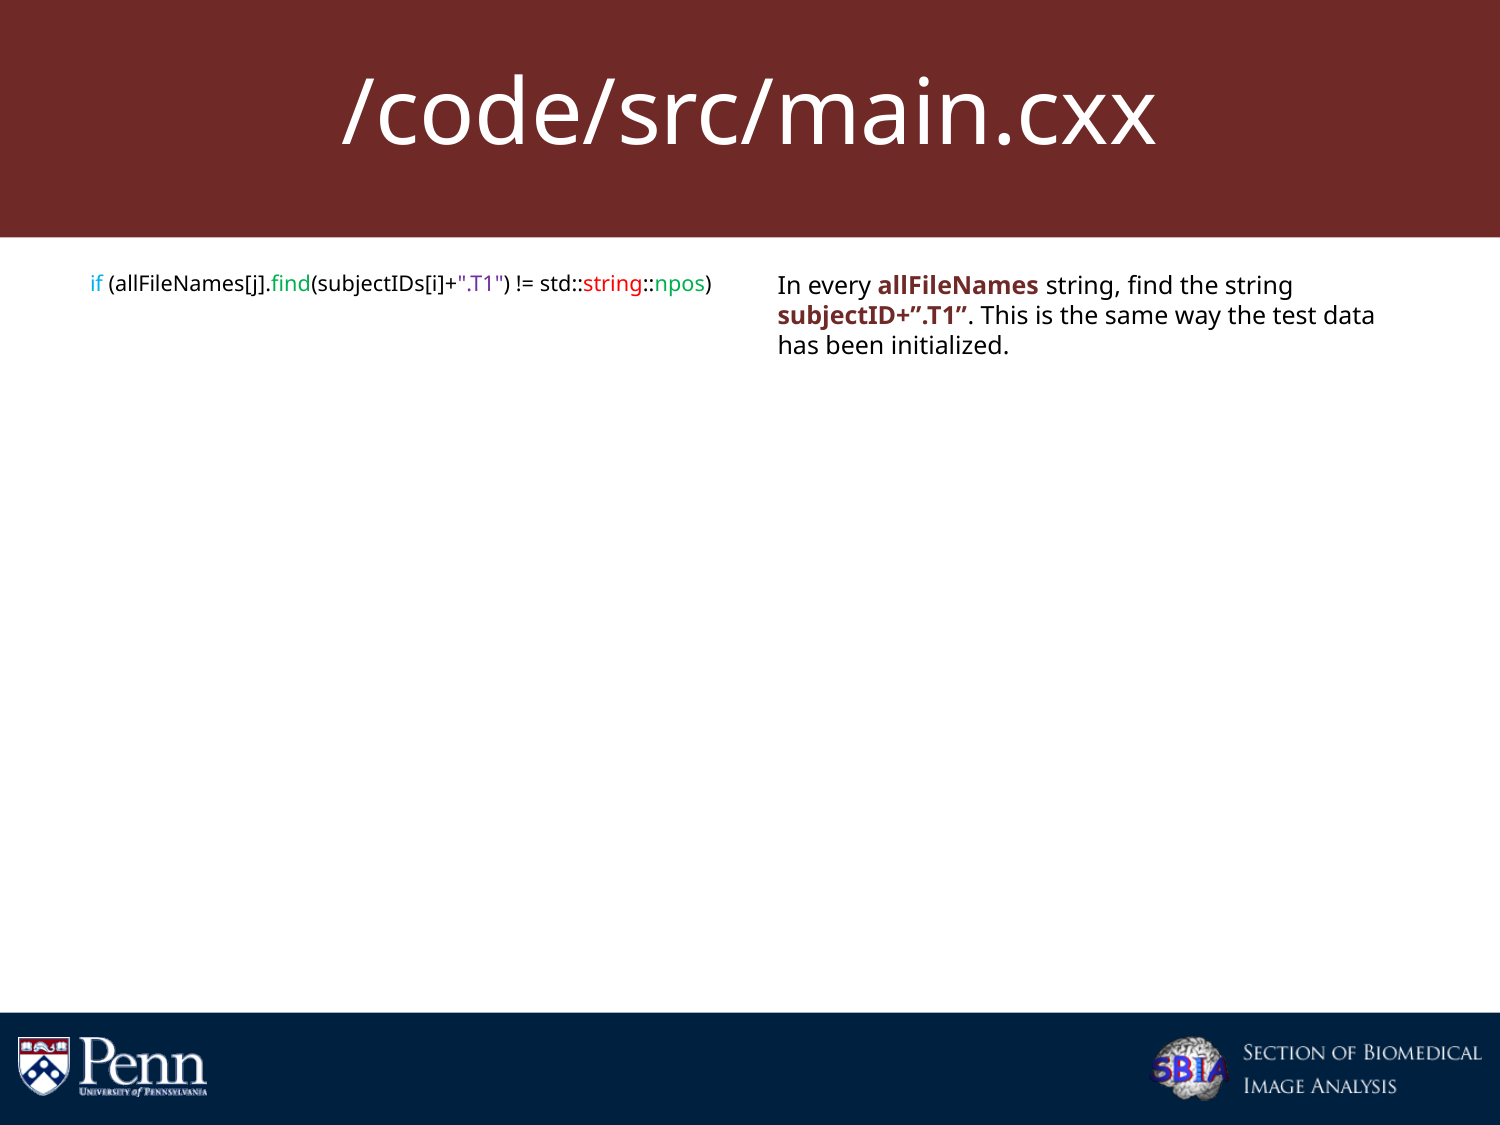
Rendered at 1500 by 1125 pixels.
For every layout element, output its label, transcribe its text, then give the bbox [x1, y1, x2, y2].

list In every allFileNames string, find the string subjectID+”.T1”. This is the same way the test data has been initialized. [762, 262, 1425, 1013]
title /code/src/main.cxx [75, 45, 1425, 238]
picture [1149, 1035, 1482, 1102]
picture [18, 1037, 207, 1097]
list if (allFileNames[j].find(subjectIDs[i]+".T1") != std::string::npos) t1 = dirName + allFileNames[j]; else if (allFileNames[j].find(subjectIDs[i]+".T2") != std::string::npos) t2 = dirName + allFileNames[j]; else if (allFileNames[j].find(subjectIDs[i]+".PD") != std::string::npos) pd = dirName + allFileNames[j]; else if (allFileNames[j].find(subjectIDs[i]+".FL") != std::string::npos) fl = dirName + allFileNames[j]; else if (allFileNames[j].find(subjectIDs[i]+".manual") != std::string::npos) le = dirName + allFileNames[j]; else if (allFileNames[j].find(subjectIDs[i]+".foreground") != std::string::npos) fg = dirName + allFileNames[j]; else std::cerr << "Unsupported file name type(s).\n"; [75, 262, 738, 1013]
